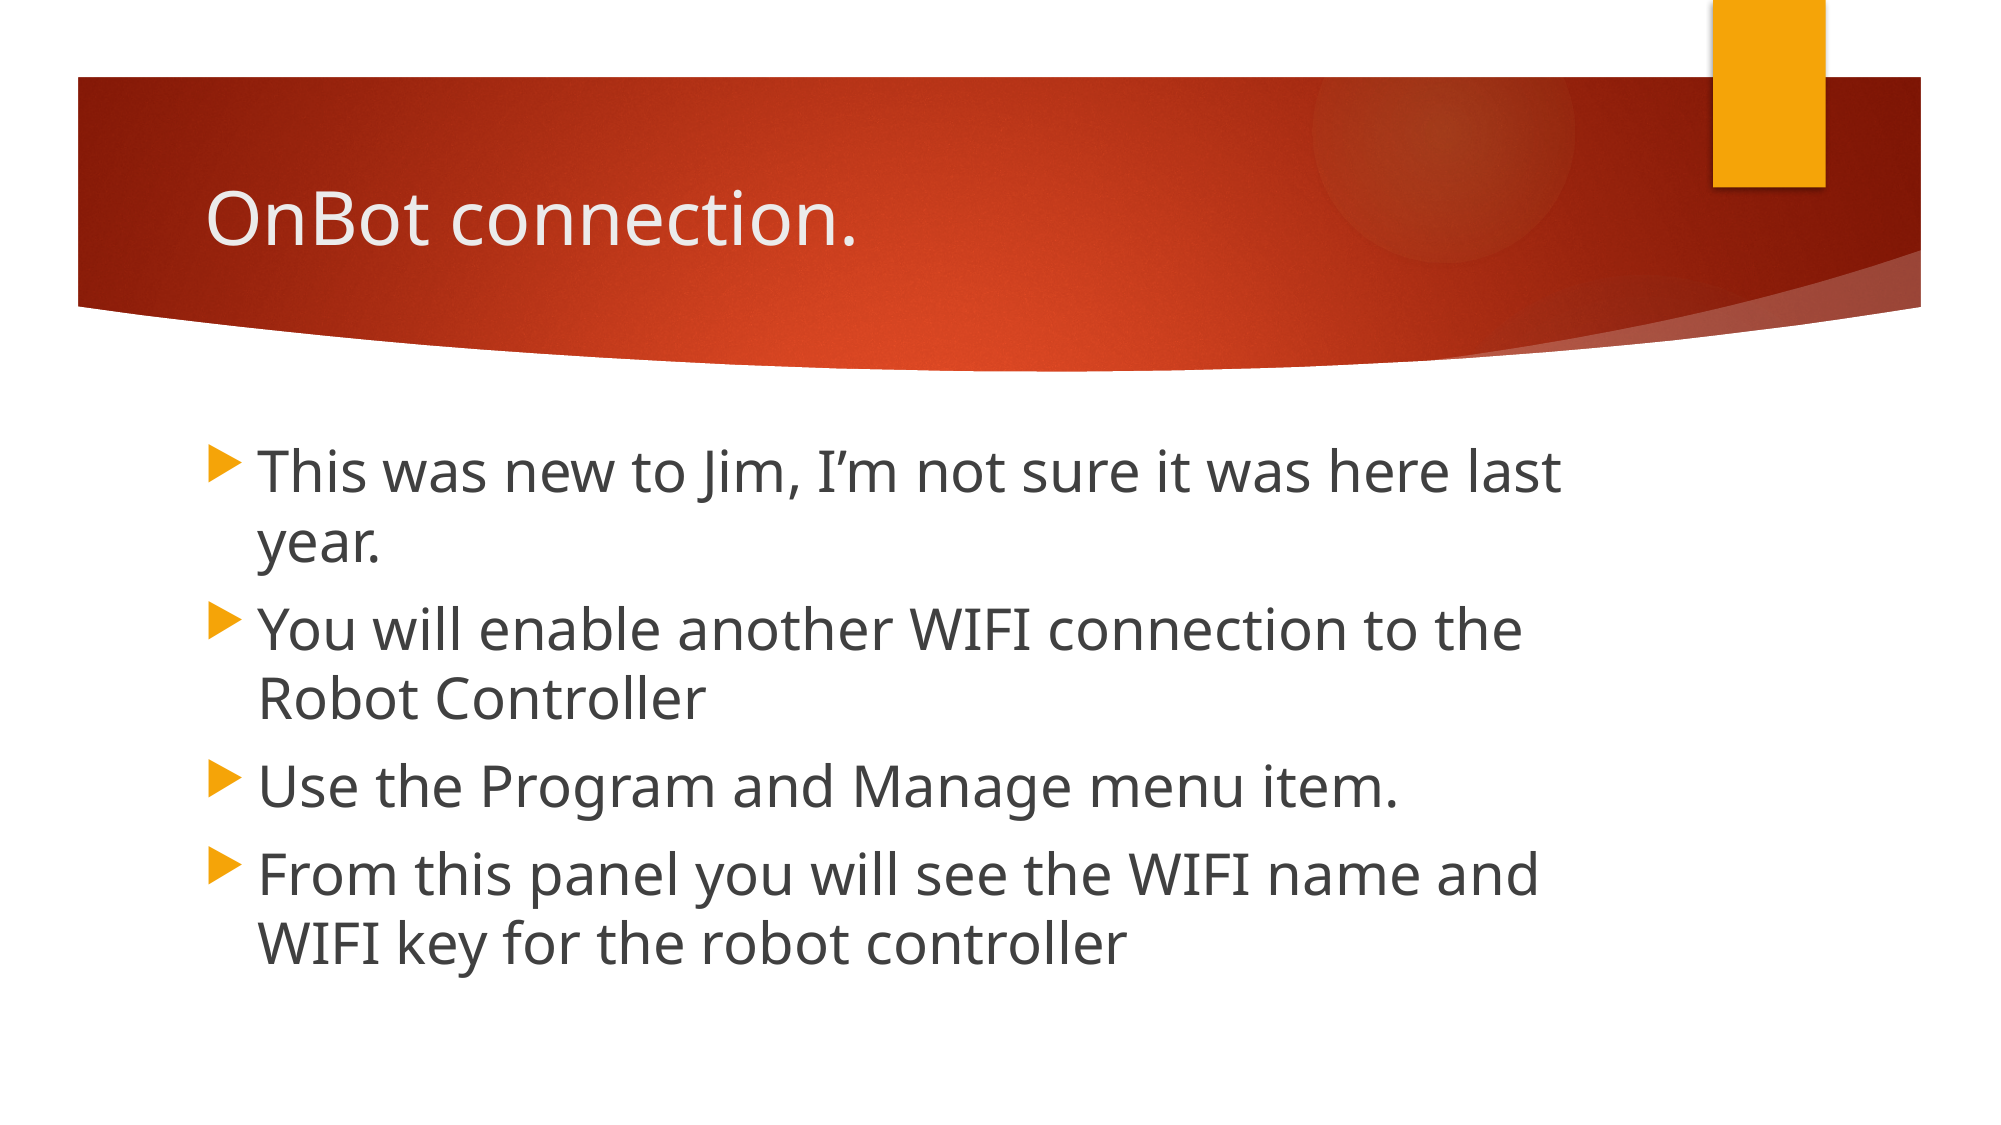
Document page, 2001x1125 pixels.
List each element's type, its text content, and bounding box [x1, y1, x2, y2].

list This was new to Jim, I’m not sure it was here last year. You will enable another WIFI connection to the Robot Controller Use the Program and Manage menu item. From this panel you will see the WIFI name and WIFI key for the robot controller [189, 427, 1627, 988]
title OnBot connection. [189, 155, 1627, 275]
